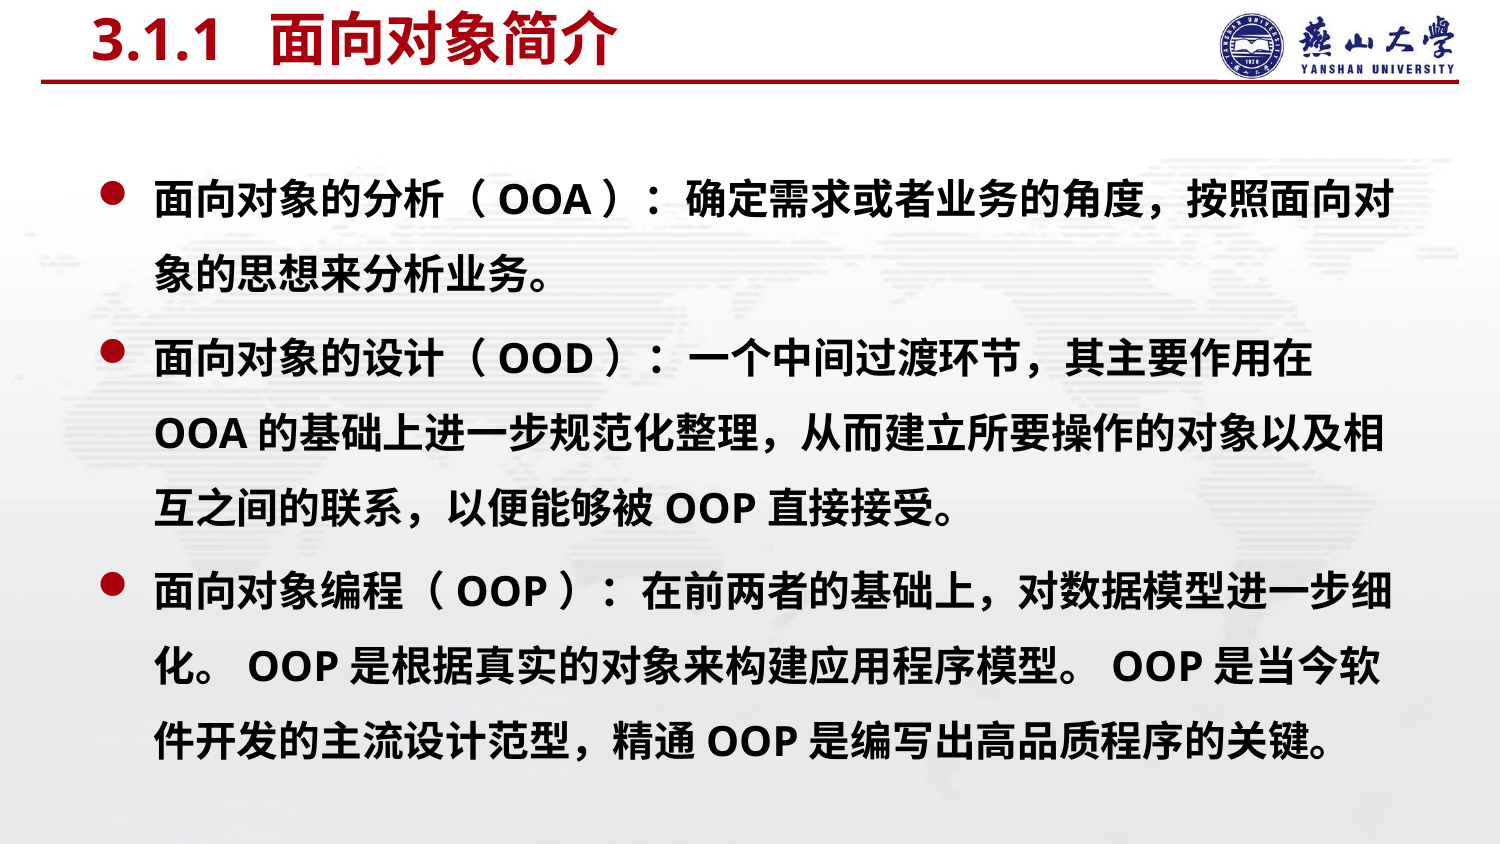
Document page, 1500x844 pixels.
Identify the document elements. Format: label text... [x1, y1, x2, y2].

title 3.1.1 面向对象简介 [76, 2, 873, 71]
picture [0, 0, 1500, 844]
list 面向对象的分析（OOA）：确定需求或者业务的角度，按照面向对象的思想来分析业务。 面向对象的设计（OOD）：一个中间过渡环节，其主要作用在OOA的基础上进一步规范化整理，从而建立所要操作的对象以及相互之间的联系，以便能够被OOP直接接受。 面向对象编程（OOP）：在前两者的基础上，对数据模型进一步细化。OOP是根据真实的对象来构建应用程序模型。OOP是当今软件开发的主流设计范型，精通OOP是编写出高品质程序的关键。 [81, 140, 1429, 757]
